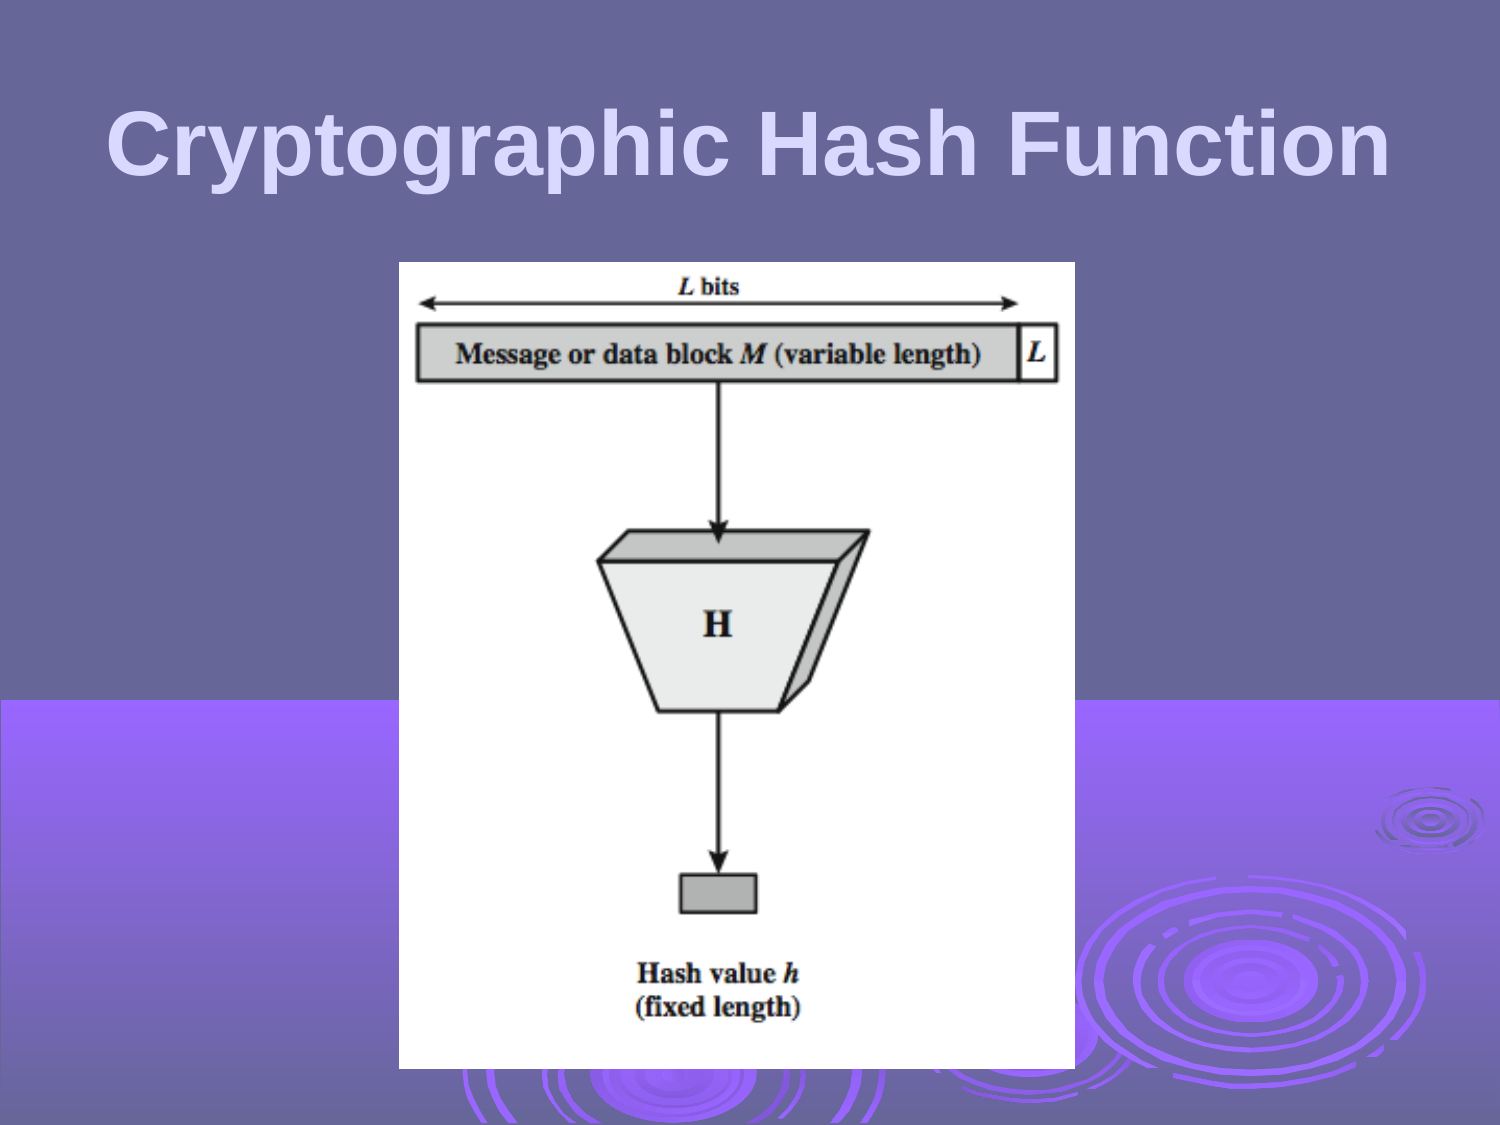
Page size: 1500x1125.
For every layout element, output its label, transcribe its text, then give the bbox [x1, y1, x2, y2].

picture [399, 262, 1122, 1095]
text_box Cryptographic Hash Function [74, 45, 1425, 233]
